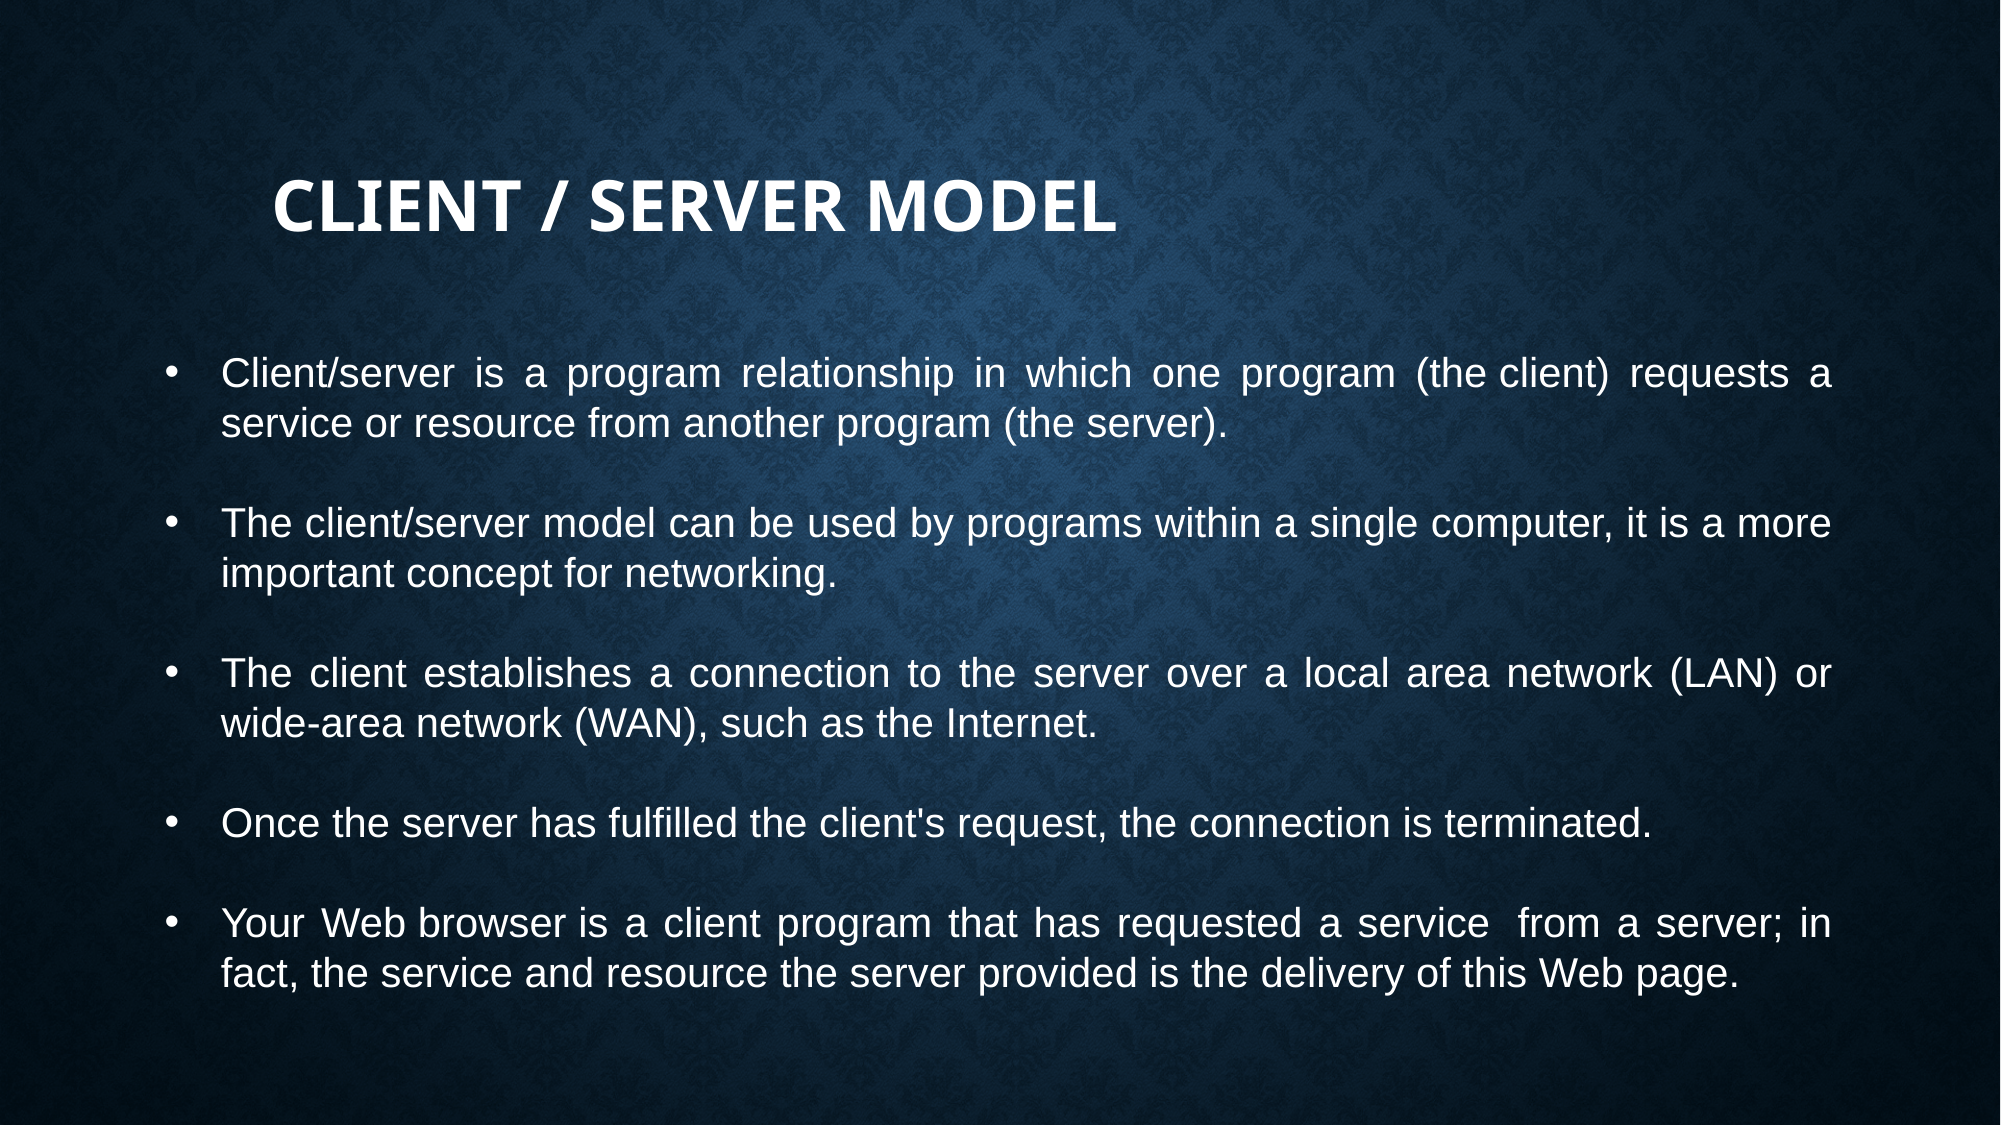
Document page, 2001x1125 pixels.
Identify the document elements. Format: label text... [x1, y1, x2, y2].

text_box Client/server is a program relationship in which one program (the client) requests a service or resource from another program (the server). The client/server model can be used by programs within a single computer, it is a more important concept for networking. The client establishes a connection to the server over a local area network (LAN) or wide-area network (WAN), such as the Internet. Once the server has fulfilled the client's request, the connection is terminated. Your Web browser is a client program that has requested a service from a server; in fact, the service and resource the server provided is the delivery of this Web page. [149, 338, 1849, 1004]
title Client / Server Model [149, 99, 1242, 318]
